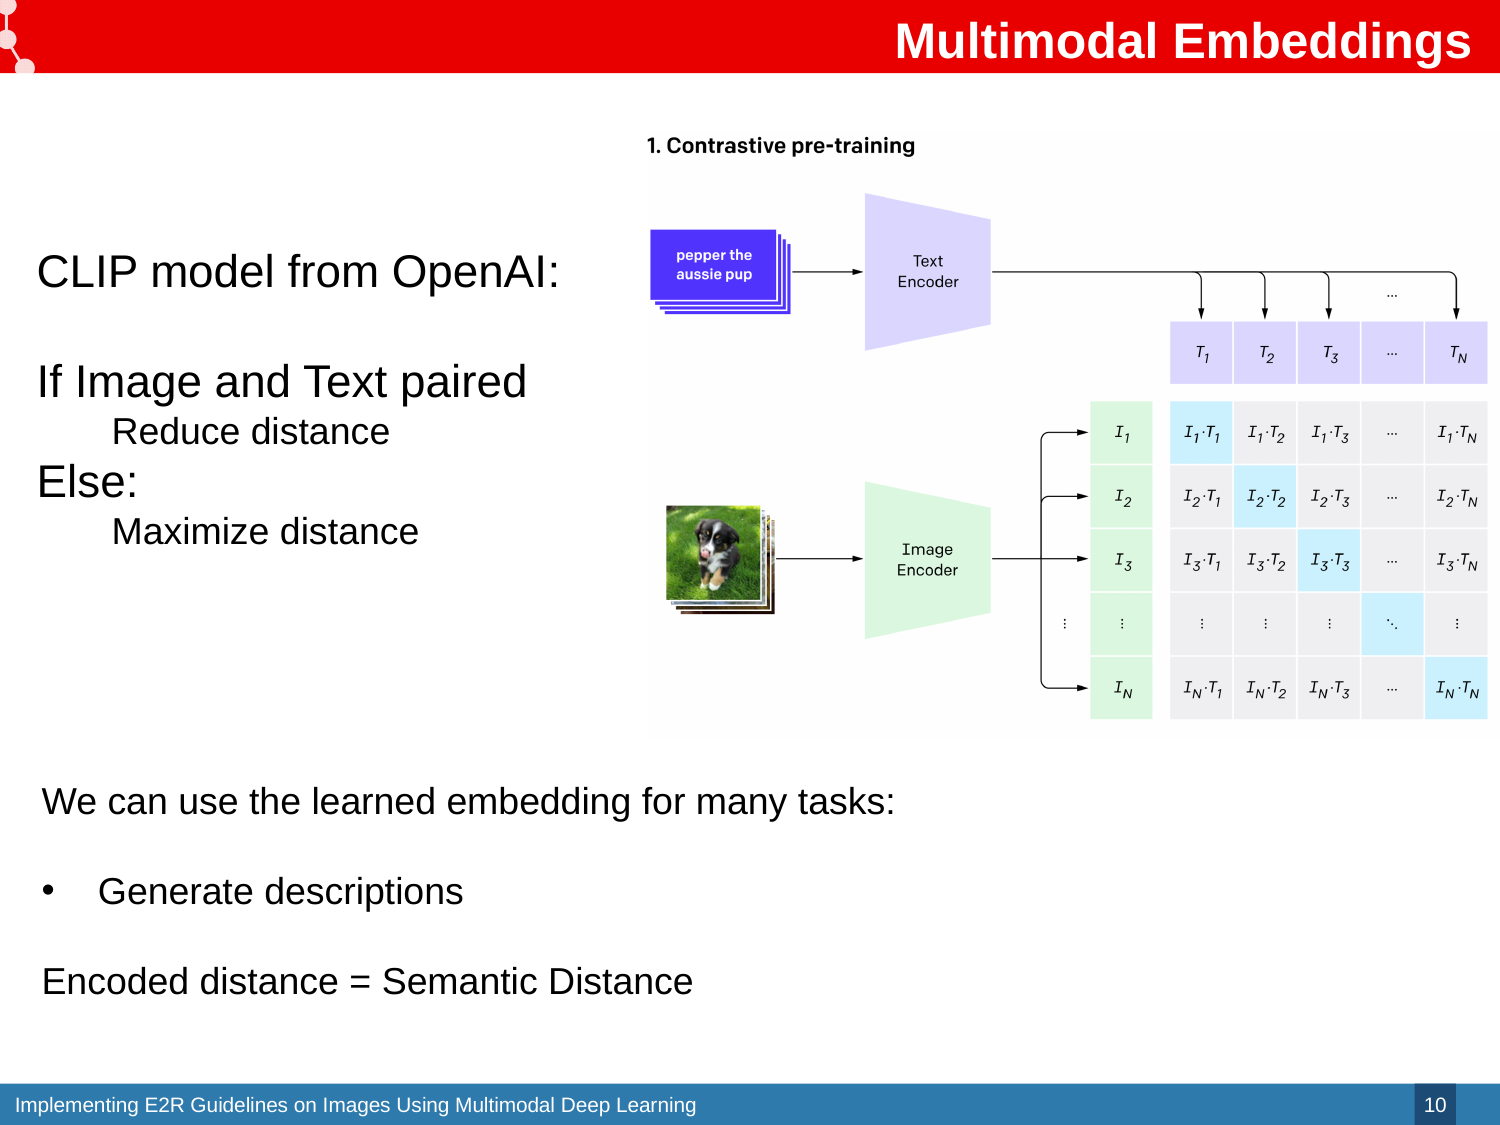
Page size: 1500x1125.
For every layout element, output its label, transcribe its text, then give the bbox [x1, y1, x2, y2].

title Multimodal Embeddings [212, 13, 1488, 64]
text_box CLIP model from OpenAI: If Image and Text paired Reduce distance Else: Maximize distance [21, 234, 642, 614]
text_box We can use the learned embedding for many tasks: Generate descriptions Encoded distance = Semantic Distance [26, 769, 912, 1010]
slide_number 10 [1414, 1083, 1457, 1125]
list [647, 132, 1500, 739]
